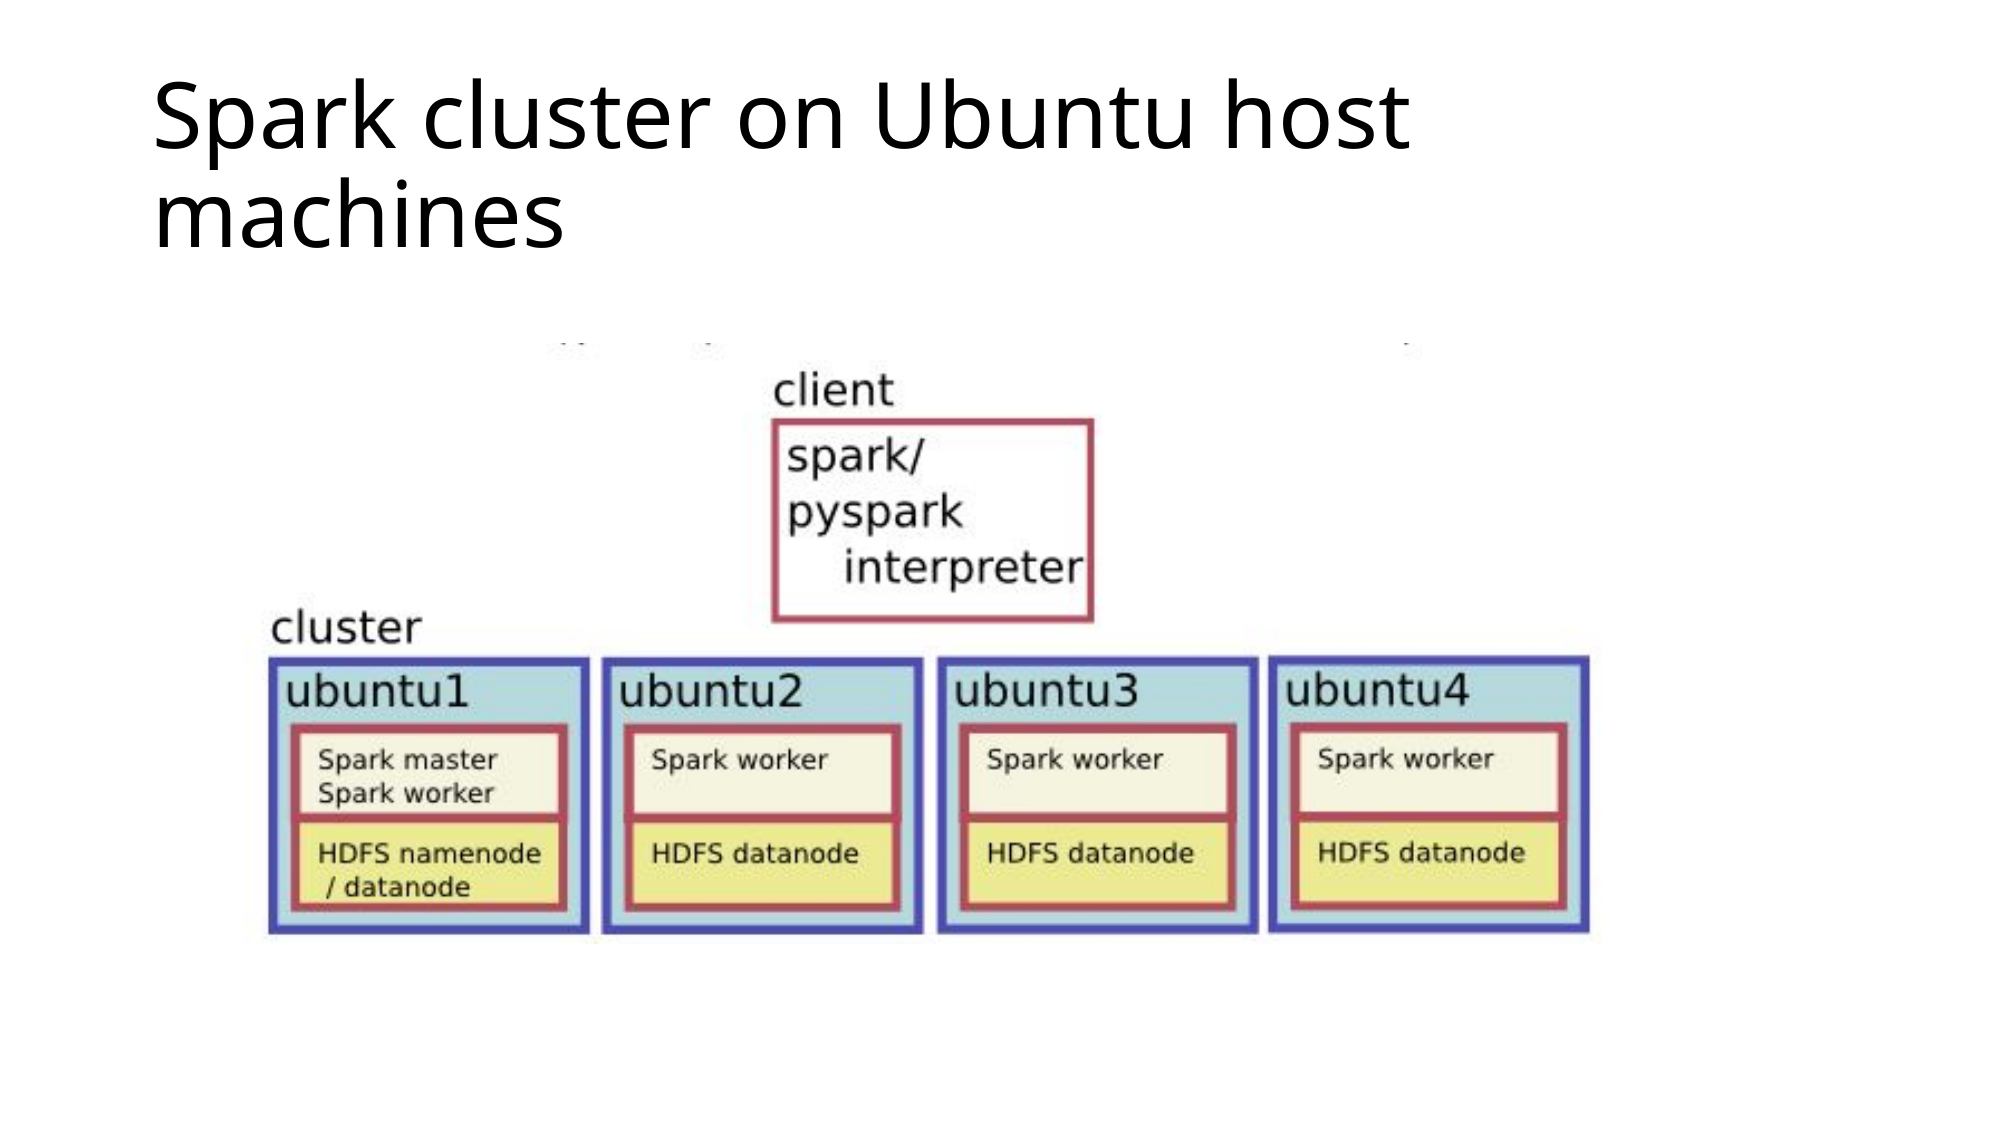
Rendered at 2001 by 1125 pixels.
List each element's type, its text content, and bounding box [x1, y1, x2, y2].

picture [173, 343, 1693, 944]
title Spark cluster on Ubuntu host machines [137, 59, 1863, 278]
